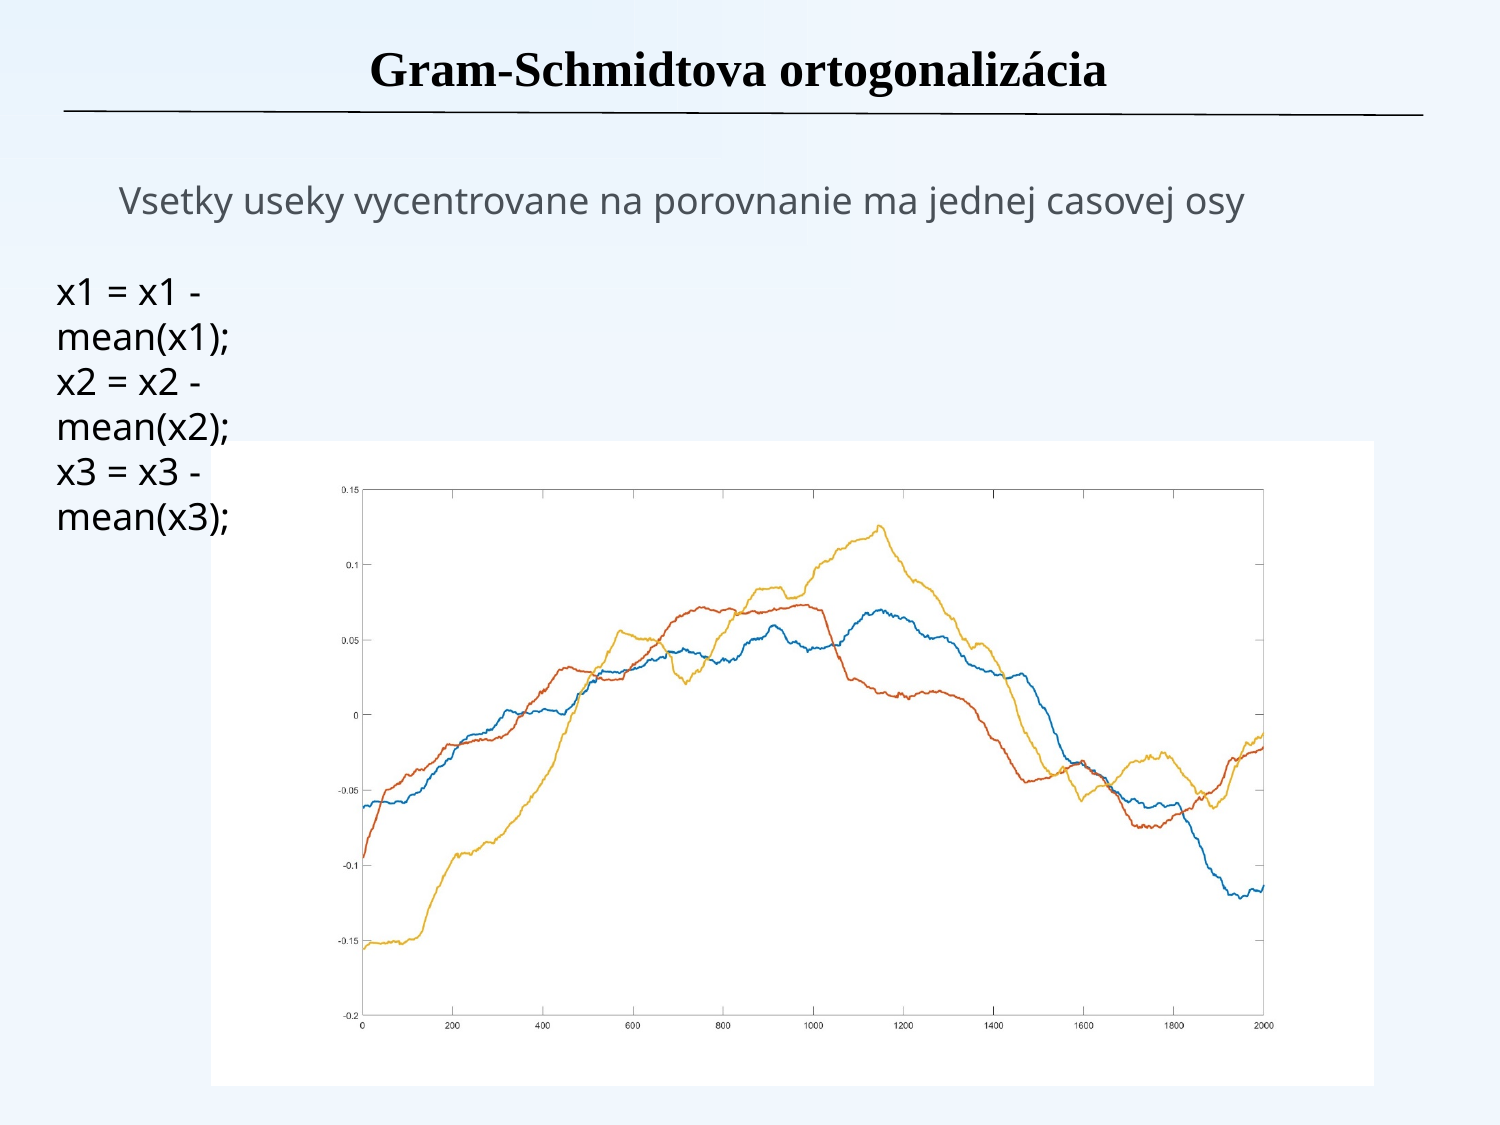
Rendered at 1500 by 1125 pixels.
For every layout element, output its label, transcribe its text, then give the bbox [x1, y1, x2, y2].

text_box Gram-Schmidtova ortogonalizácia [348, 29, 1128, 104]
picture [211, 441, 1374, 1086]
text_box x1 = x1 - mean(x1); x2 = x2 - mean(x2); x3 = x3 - mean(x3); [41, 260, 383, 545]
text_box Vsetky useky vycentrovane na porovnanie ma jednej casovej osy [104, 169, 1394, 230]
